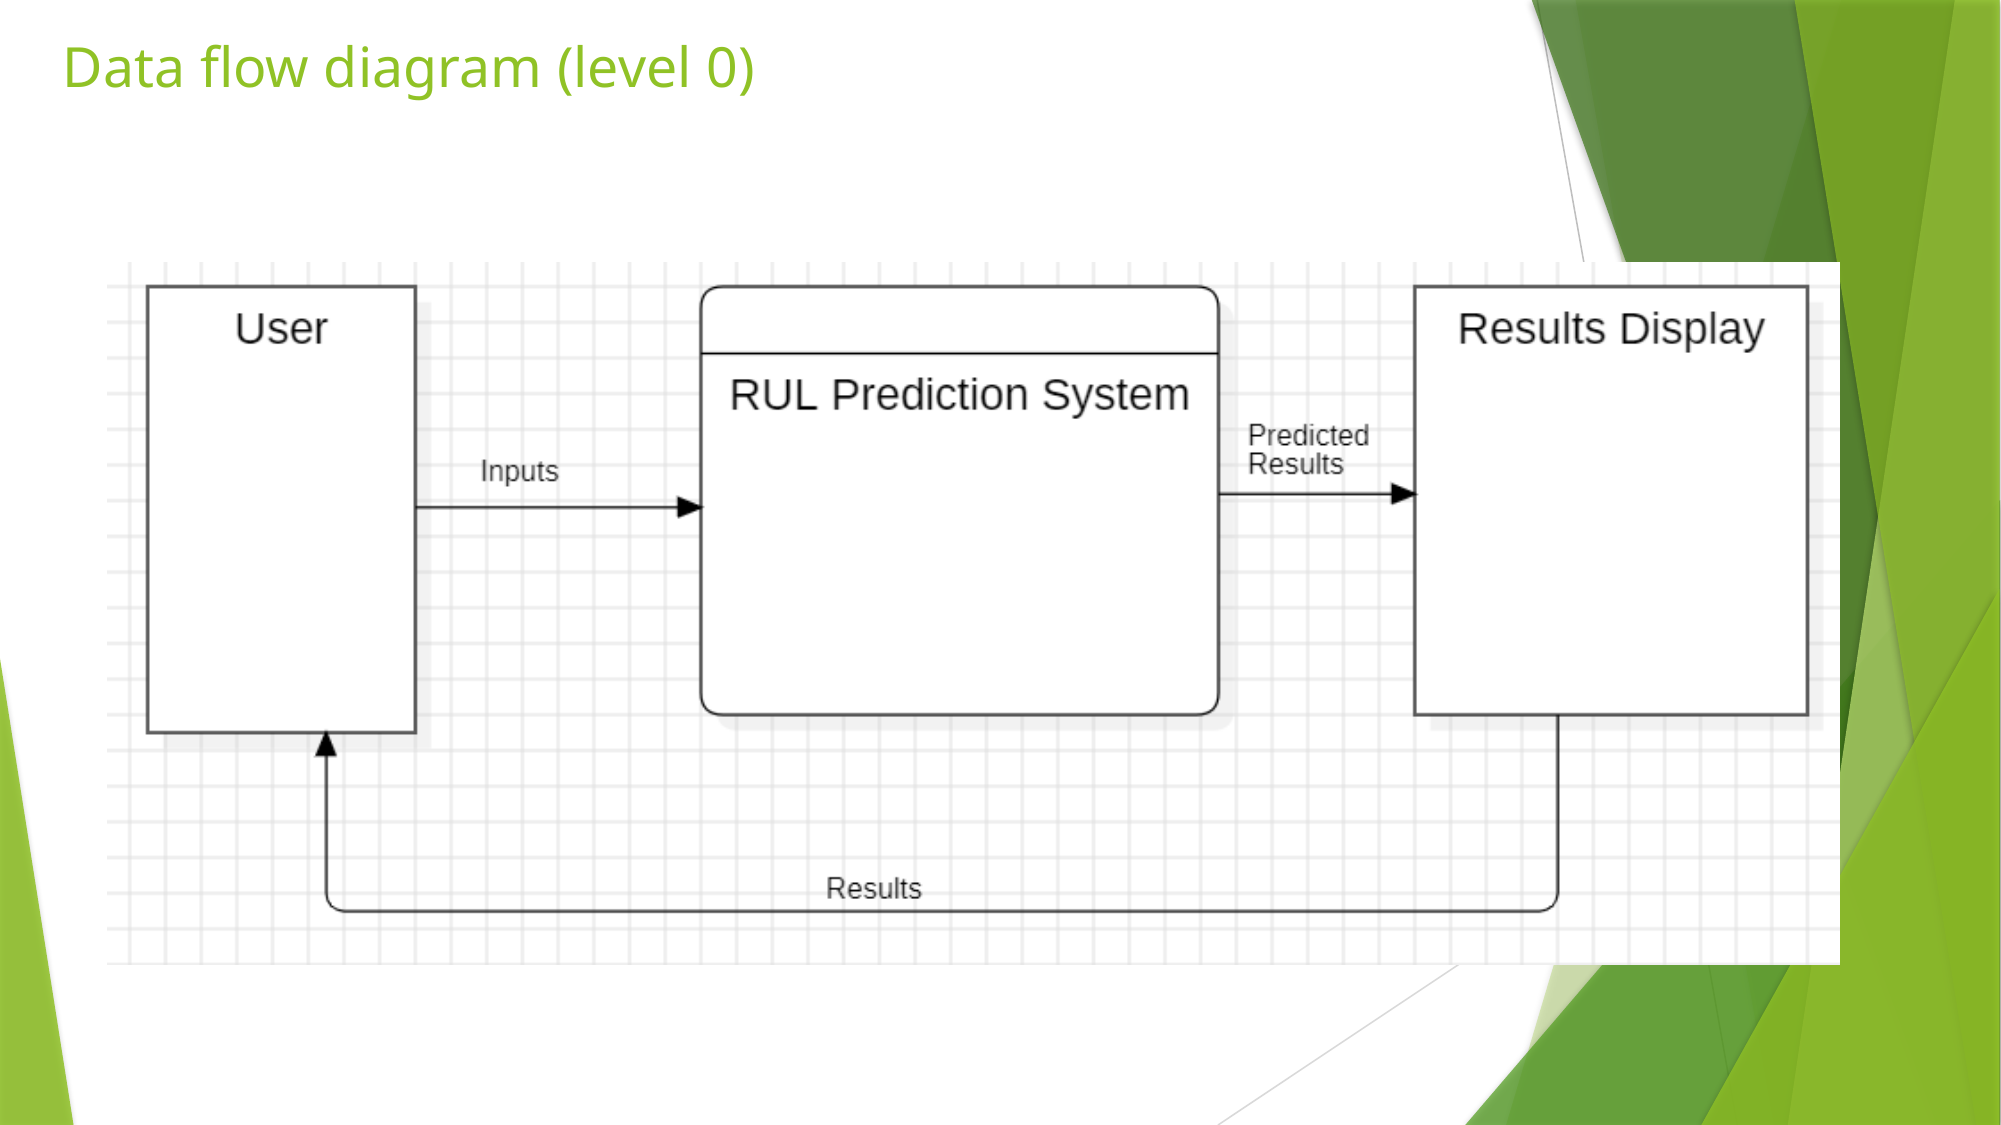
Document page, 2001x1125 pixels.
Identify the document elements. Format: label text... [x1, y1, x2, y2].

title Data flow diagram (level 0) [47, 24, 775, 147]
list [106, 261, 1841, 966]
